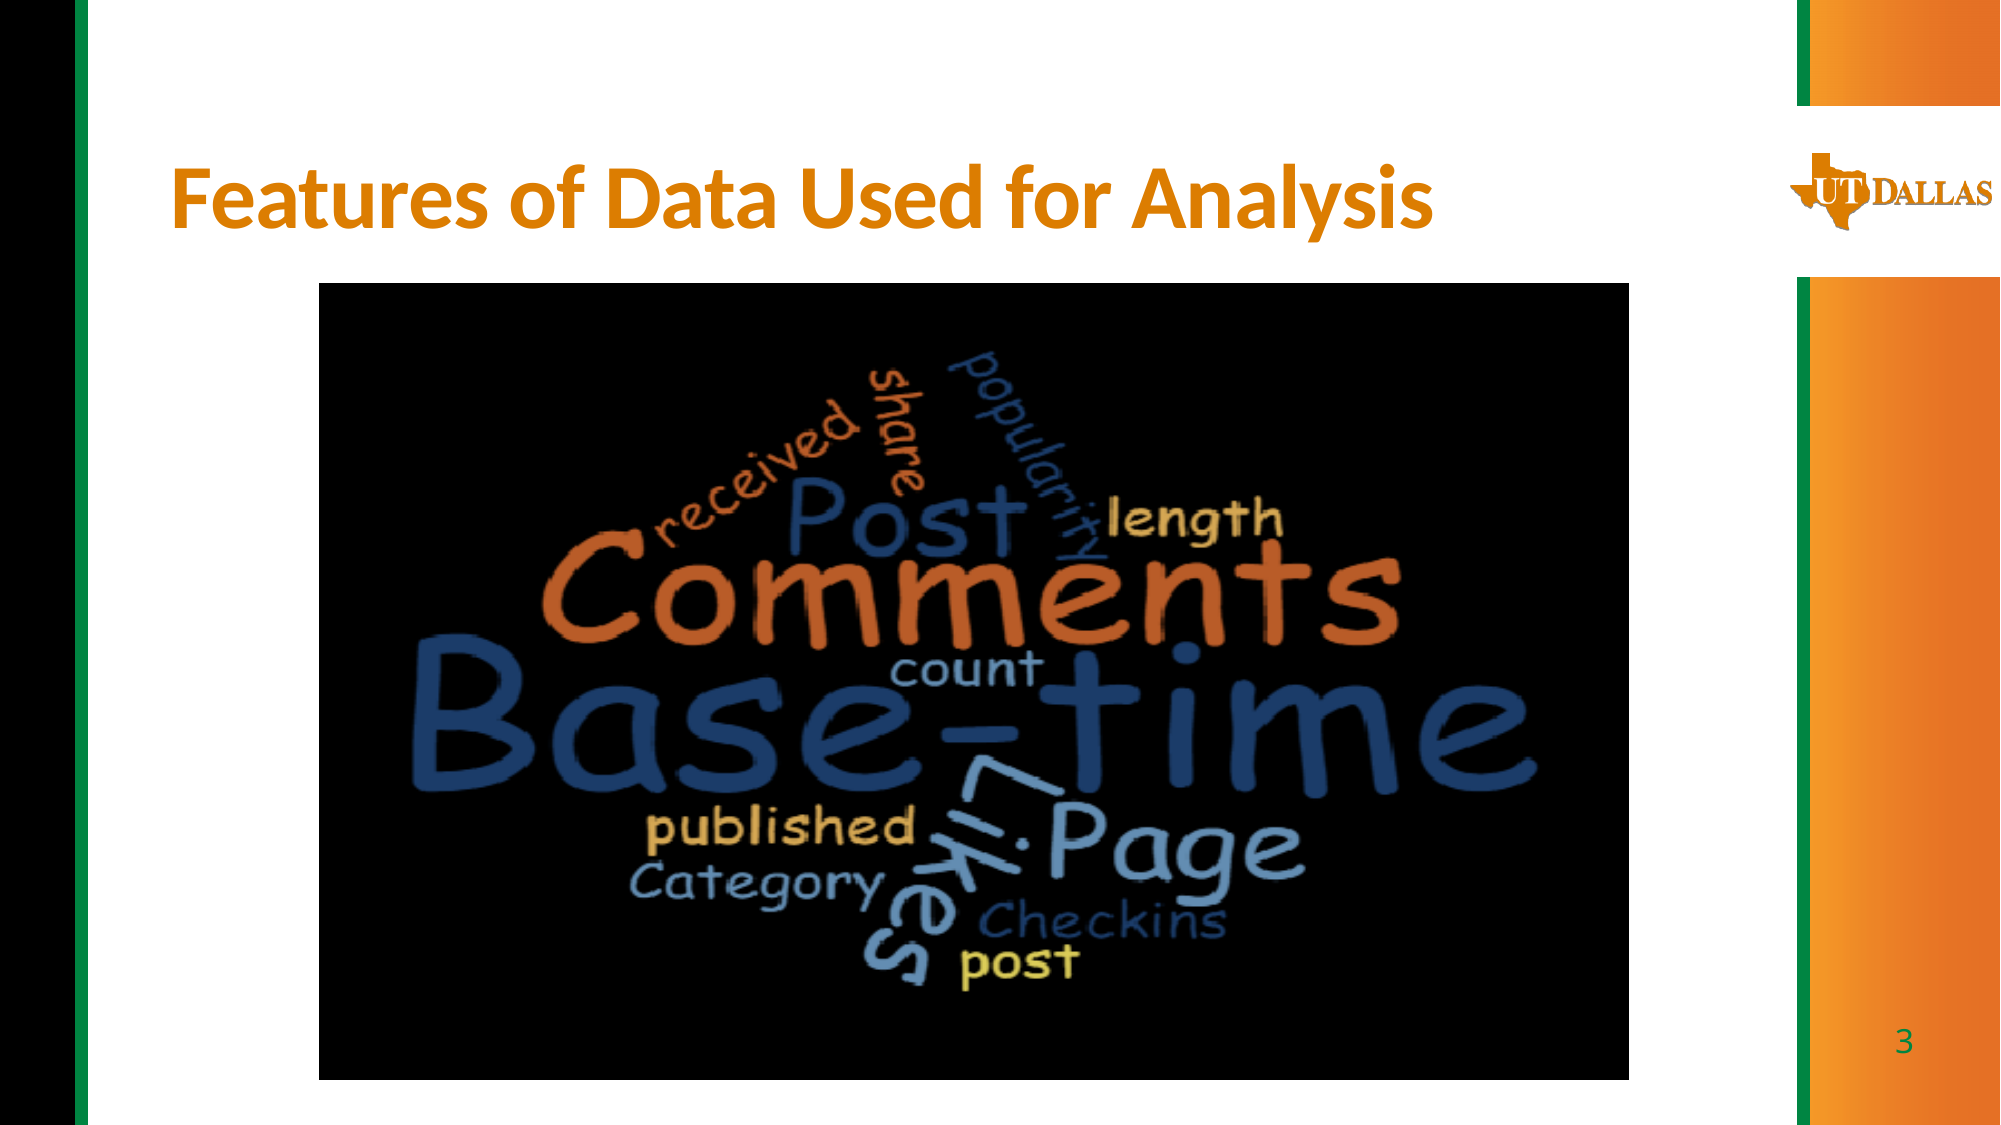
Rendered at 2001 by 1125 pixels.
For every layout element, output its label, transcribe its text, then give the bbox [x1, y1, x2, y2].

picture [1797, 0, 2000, 106]
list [319, 283, 1629, 1081]
picture [1797, 277, 2000, 1125]
picture [1785, 143, 2001, 240]
picture [75, 0, 88, 1125]
slide_number 3 [1809, 1012, 2000, 1110]
title Features of Data Used for Analysis [155, 106, 1743, 257]
